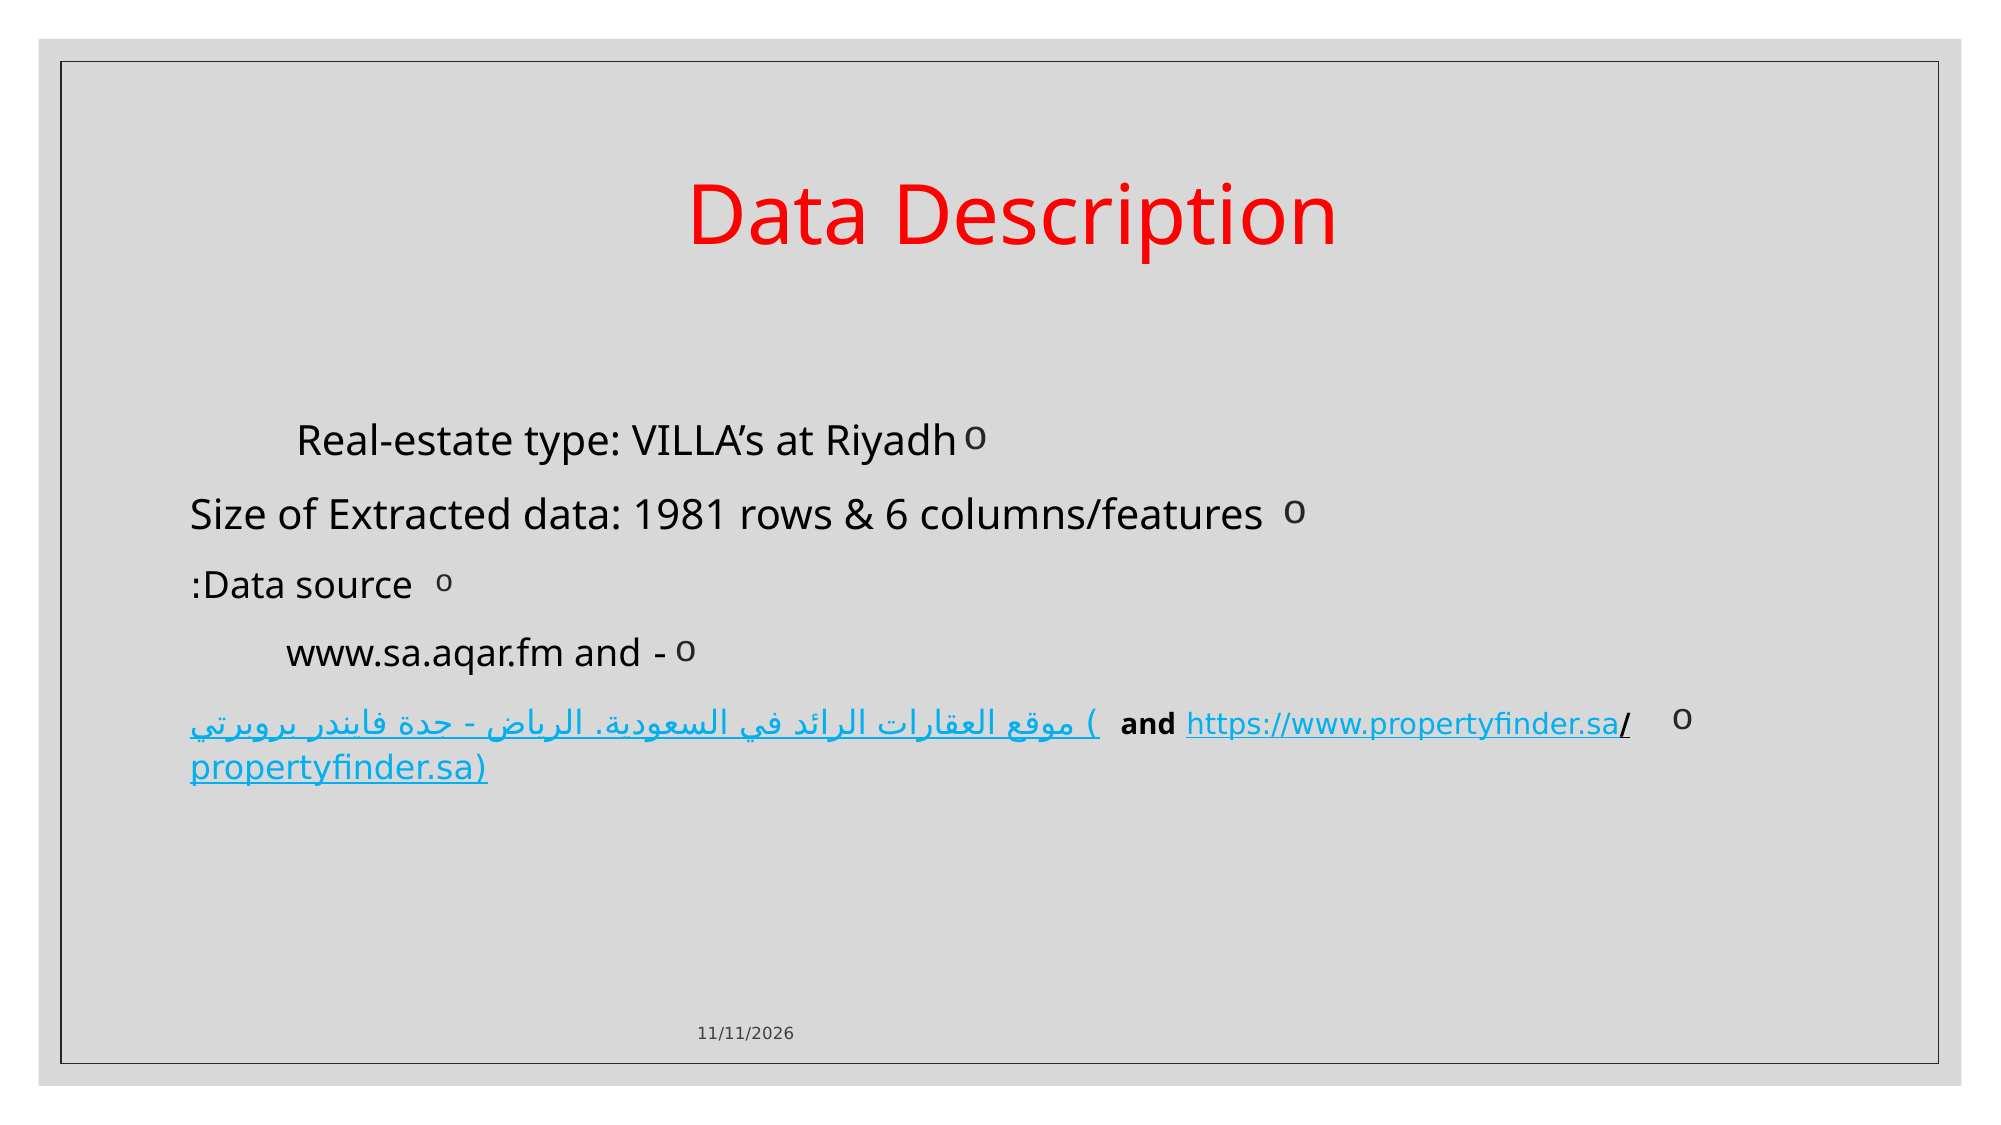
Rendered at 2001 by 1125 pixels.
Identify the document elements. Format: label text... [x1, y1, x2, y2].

title Data Description [175, 105, 1825, 331]
list Real-estate type: VILLA’s at Riyadh Size of Extracted data: 1981 rows & 6 columns/features Data source: - www.sa.aqar.fm and https://www.propertyfinder.sa/ and بروبرتي فايندر موقع العقارات الرائد في السعودية. الرياض - جدة (propertyfinder.sa) [175, 345, 1825, 977]
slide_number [335, 990, 810, 1050]
